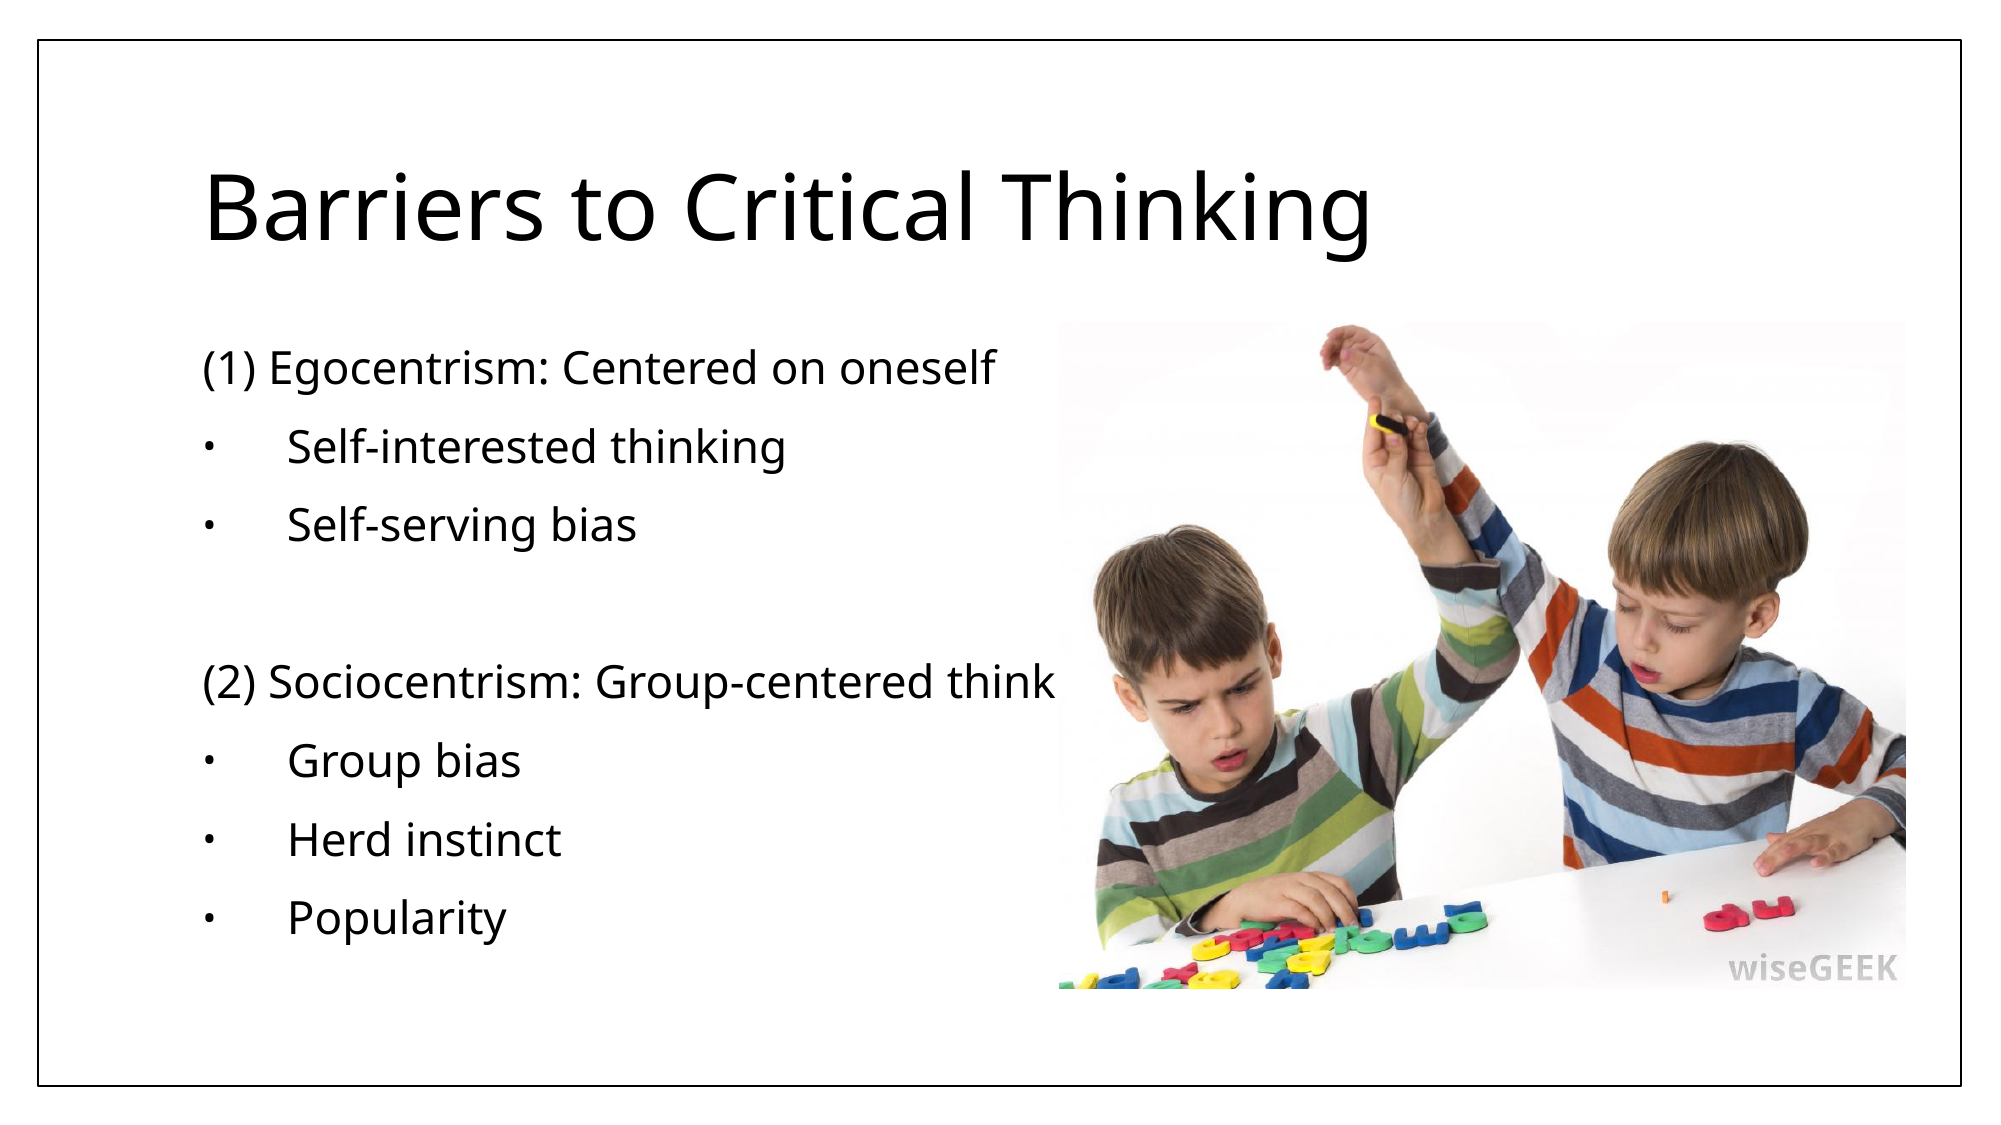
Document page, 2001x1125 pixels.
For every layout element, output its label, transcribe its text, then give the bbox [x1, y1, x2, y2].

picture [1058, 322, 1906, 989]
list (1) Egocentrism: Centered on oneself Self-interested thinking Self-serving bias (2) Sociocentrism: Group-centered thinking Group bias Herd instinct Popularity [187, 337, 1808, 1000]
title Barriers to Critical Thinking [187, 99, 1808, 323]
